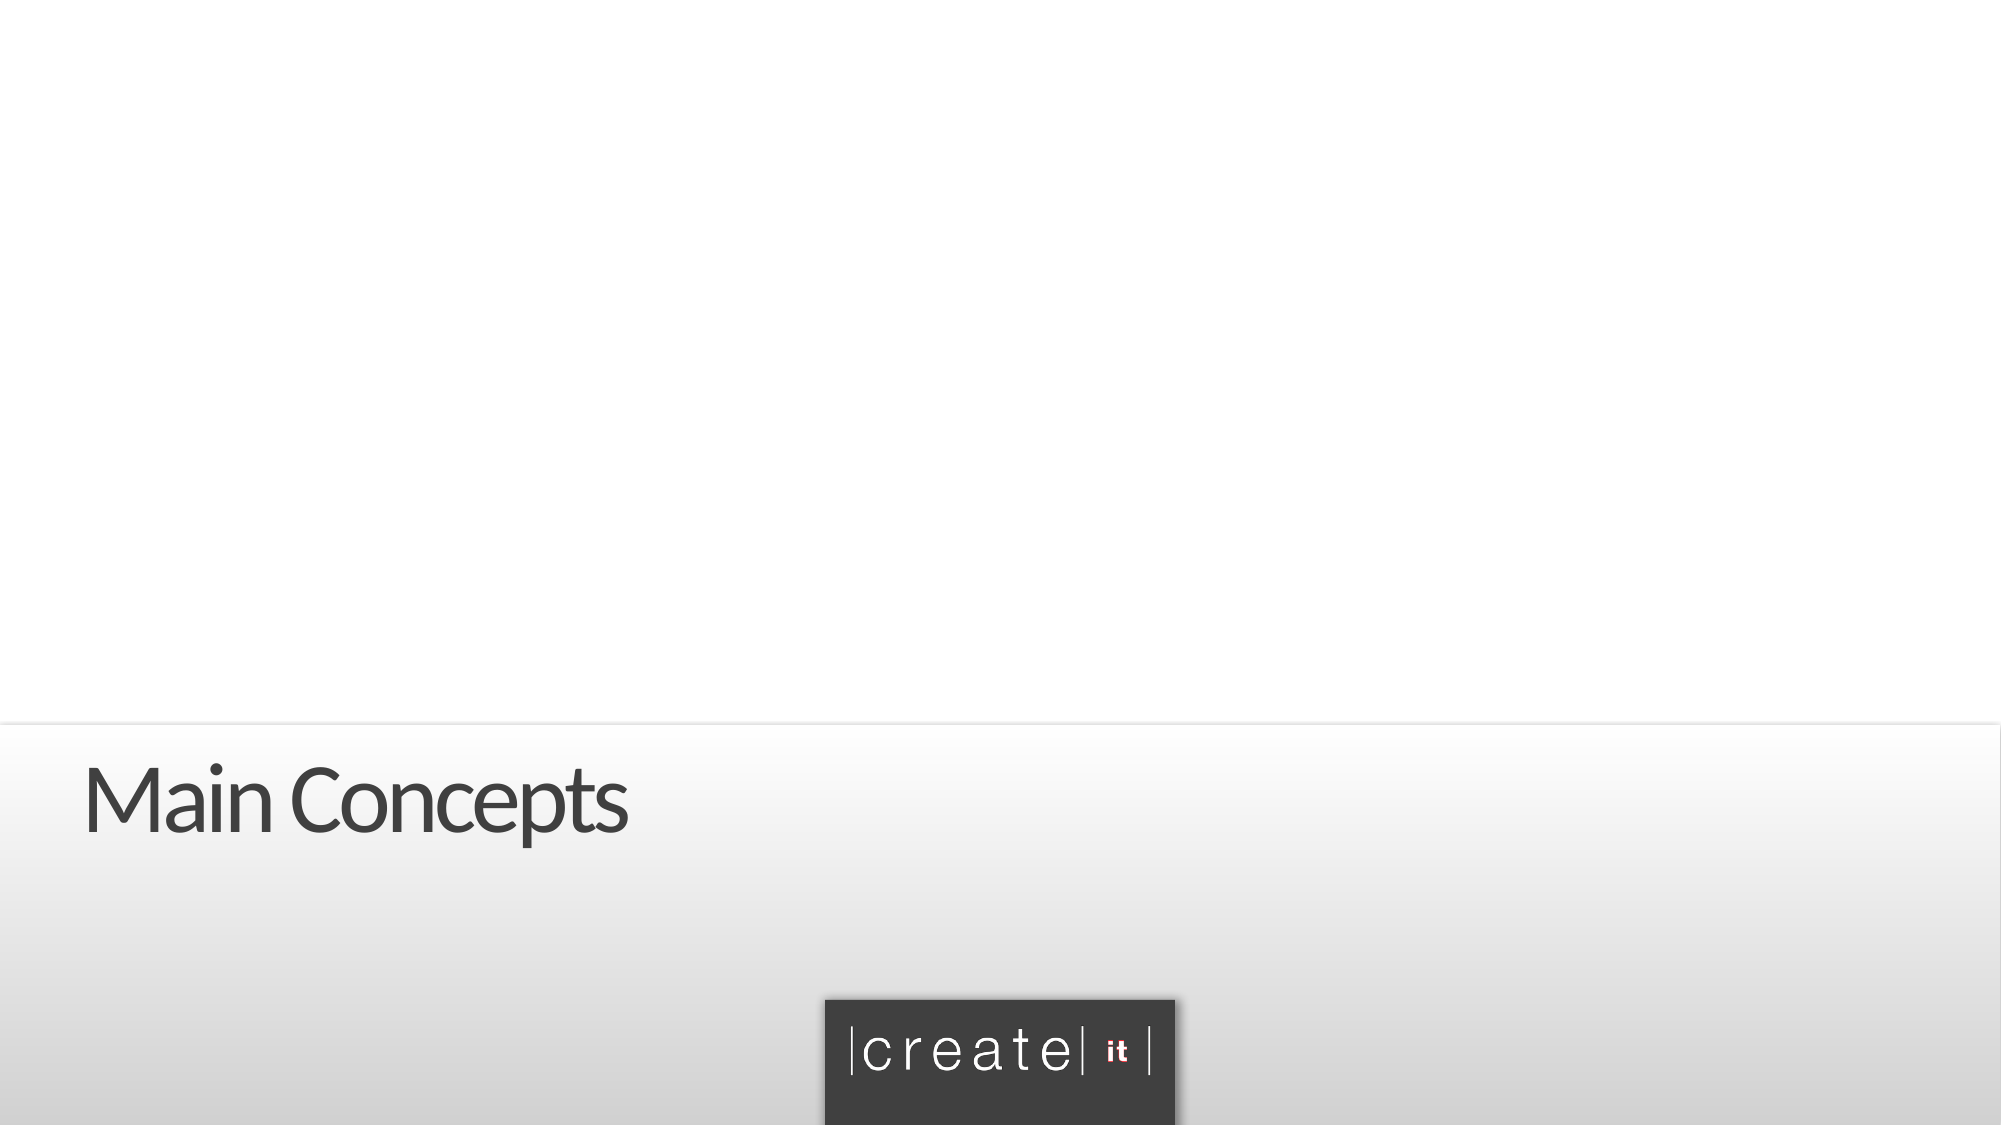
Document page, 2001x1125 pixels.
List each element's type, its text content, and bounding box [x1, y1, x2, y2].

picture [849, 1024, 1151, 1076]
title Main Concepts [66, 725, 1900, 949]
